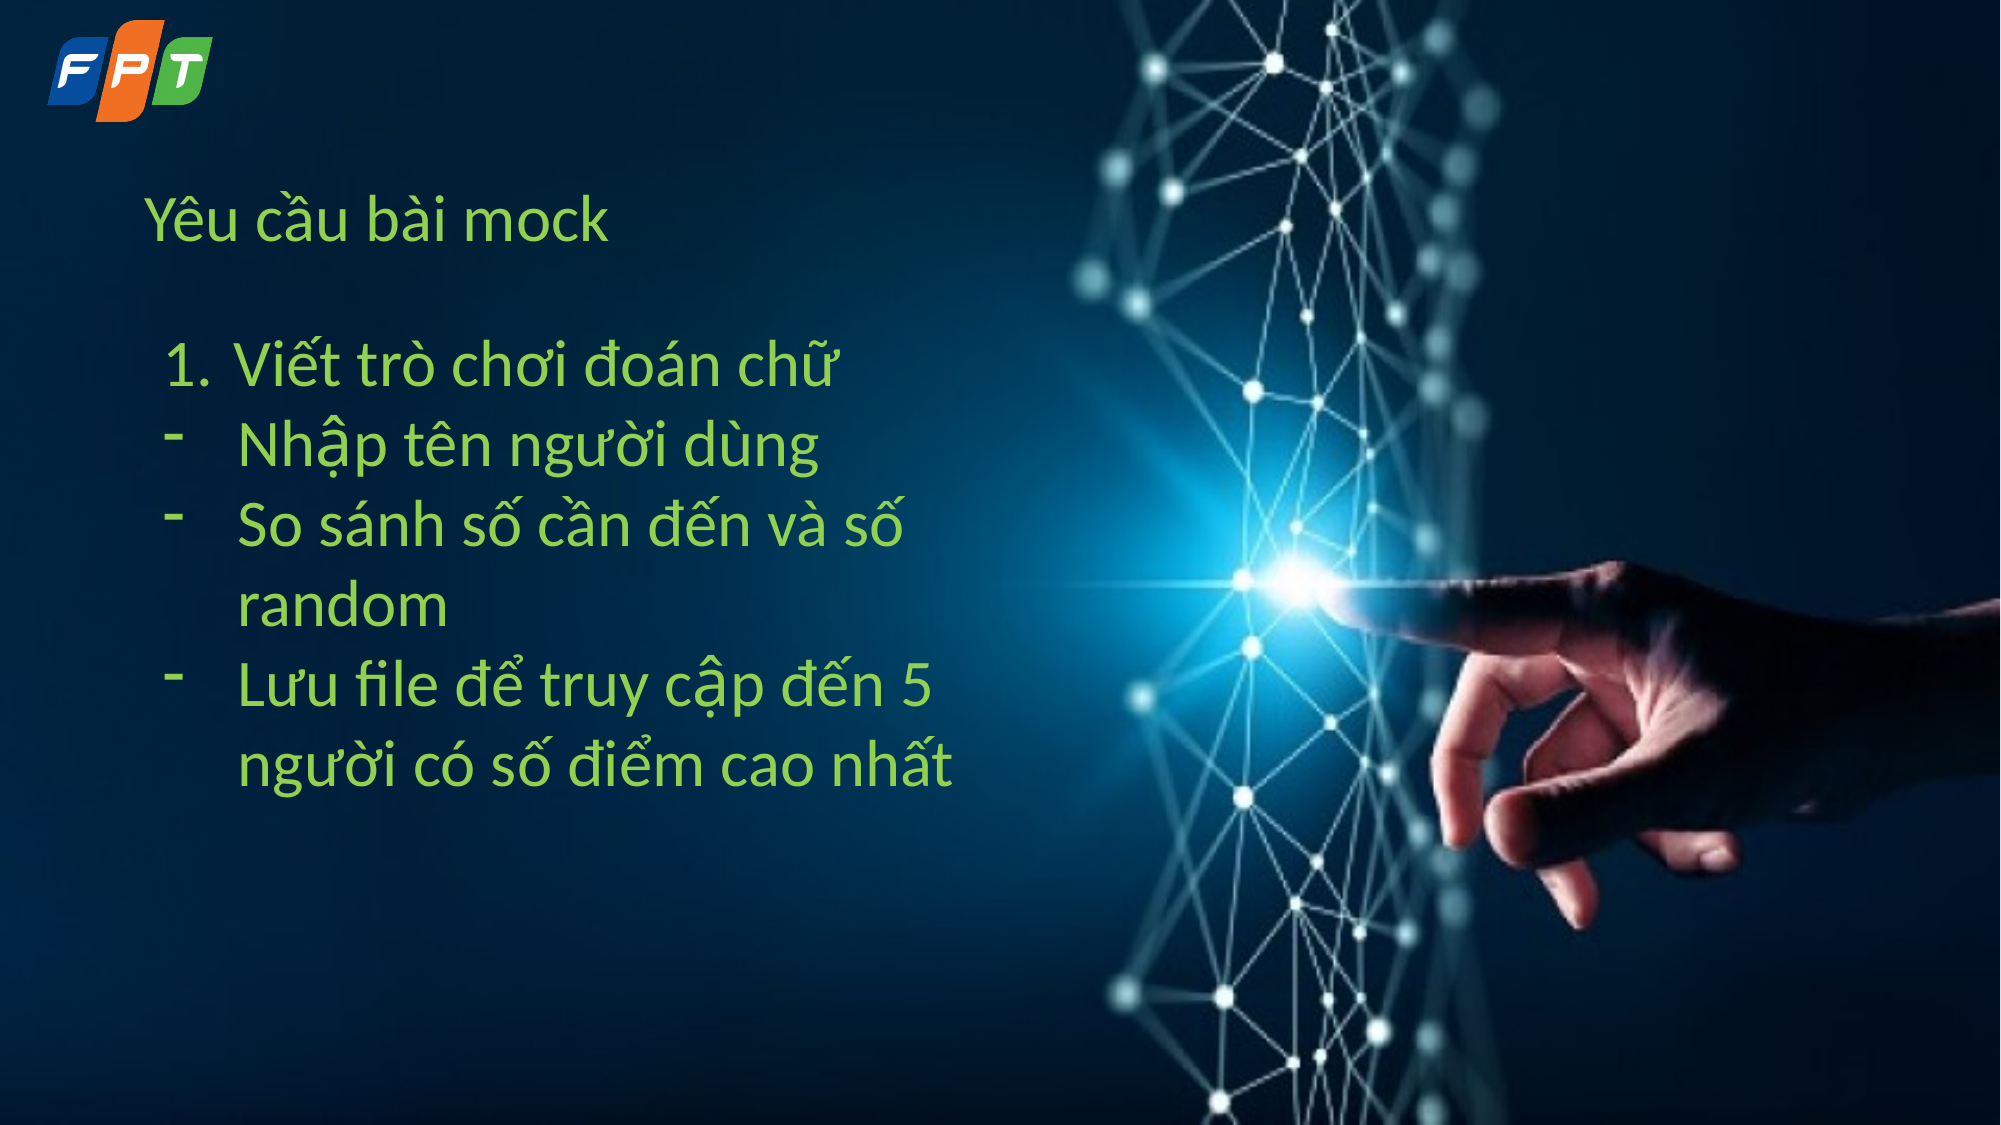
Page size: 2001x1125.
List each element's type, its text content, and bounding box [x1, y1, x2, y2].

text_box Yêu cầu bài mock [130, 167, 862, 342]
picture [47, 20, 213, 122]
text_box Viết trò chơi đoán chữ Nhập tên người dùng So sánh số cần đến và số random Lưu file để truy cập đến 5 người có số điểm cao nhất [147, 312, 1119, 808]
